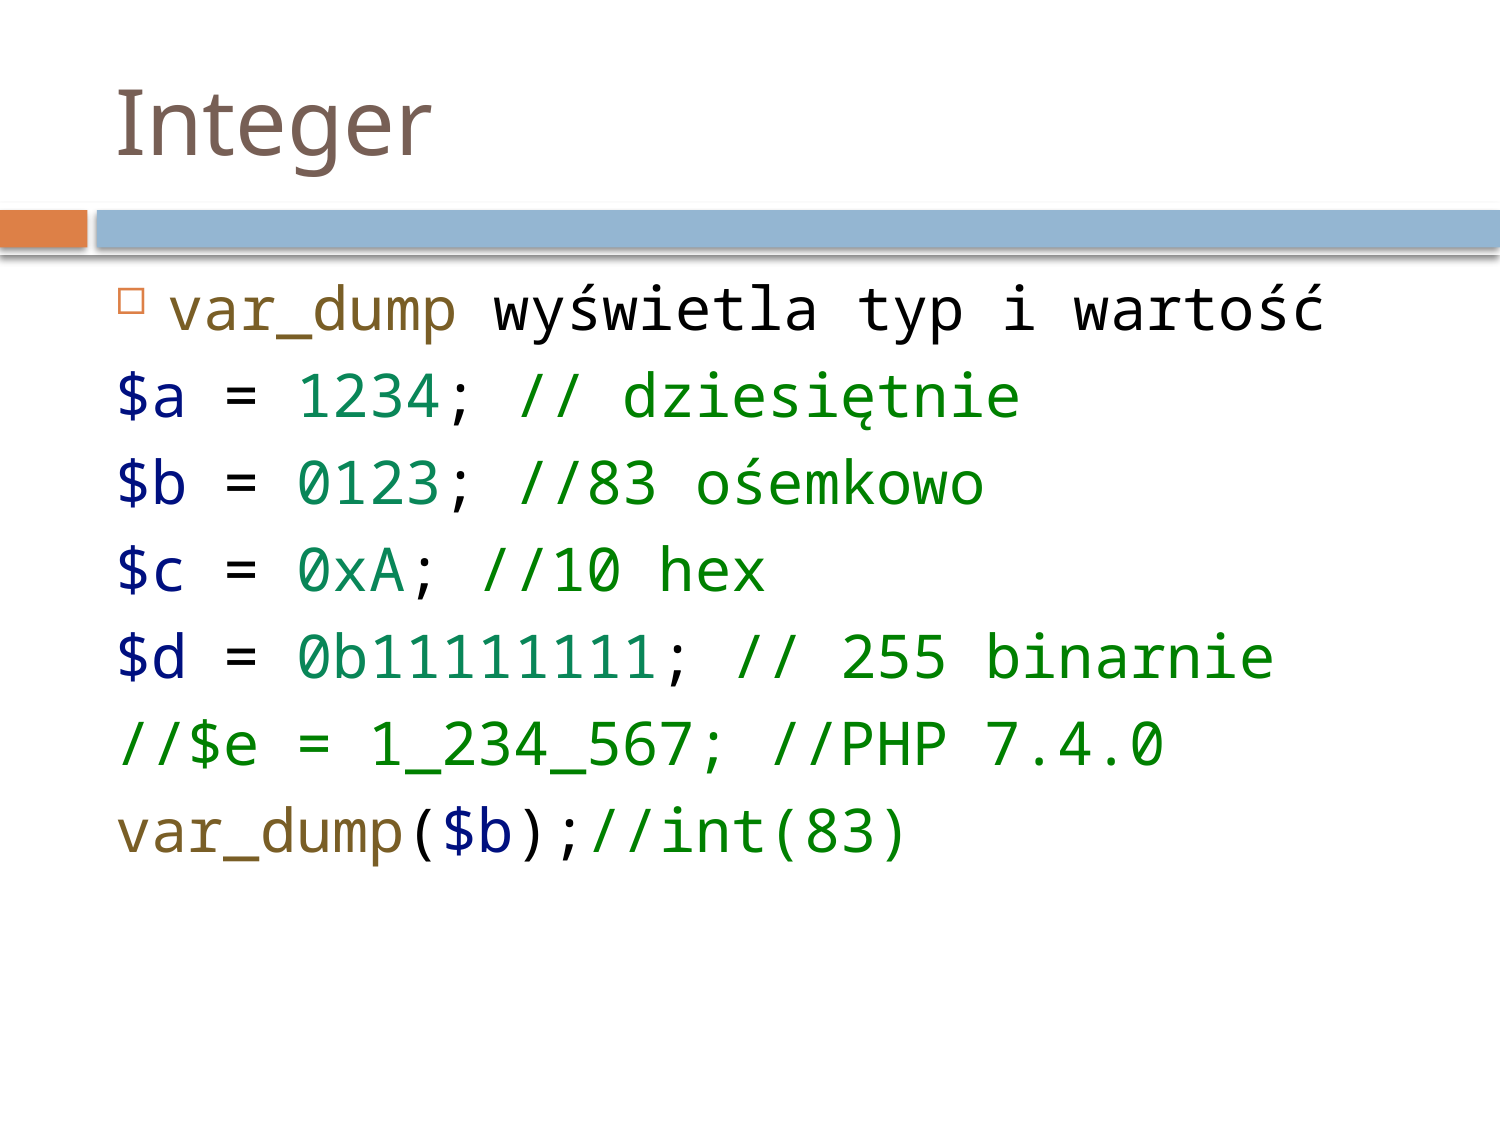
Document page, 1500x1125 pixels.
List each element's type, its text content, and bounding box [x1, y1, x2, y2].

title Integer [100, 37, 1438, 200]
list var_dump wyświetla typ i wartość $a = 1234; // dziesiętnie $b = 0123; //83 ośemkowo $c = 0xA; //10 hex $d = 0b11111111; // 255 binarnie //$e = 1_234_567; //PHP 7.4.0 var_dump($b);//int(83) [100, 262, 1438, 1000]
